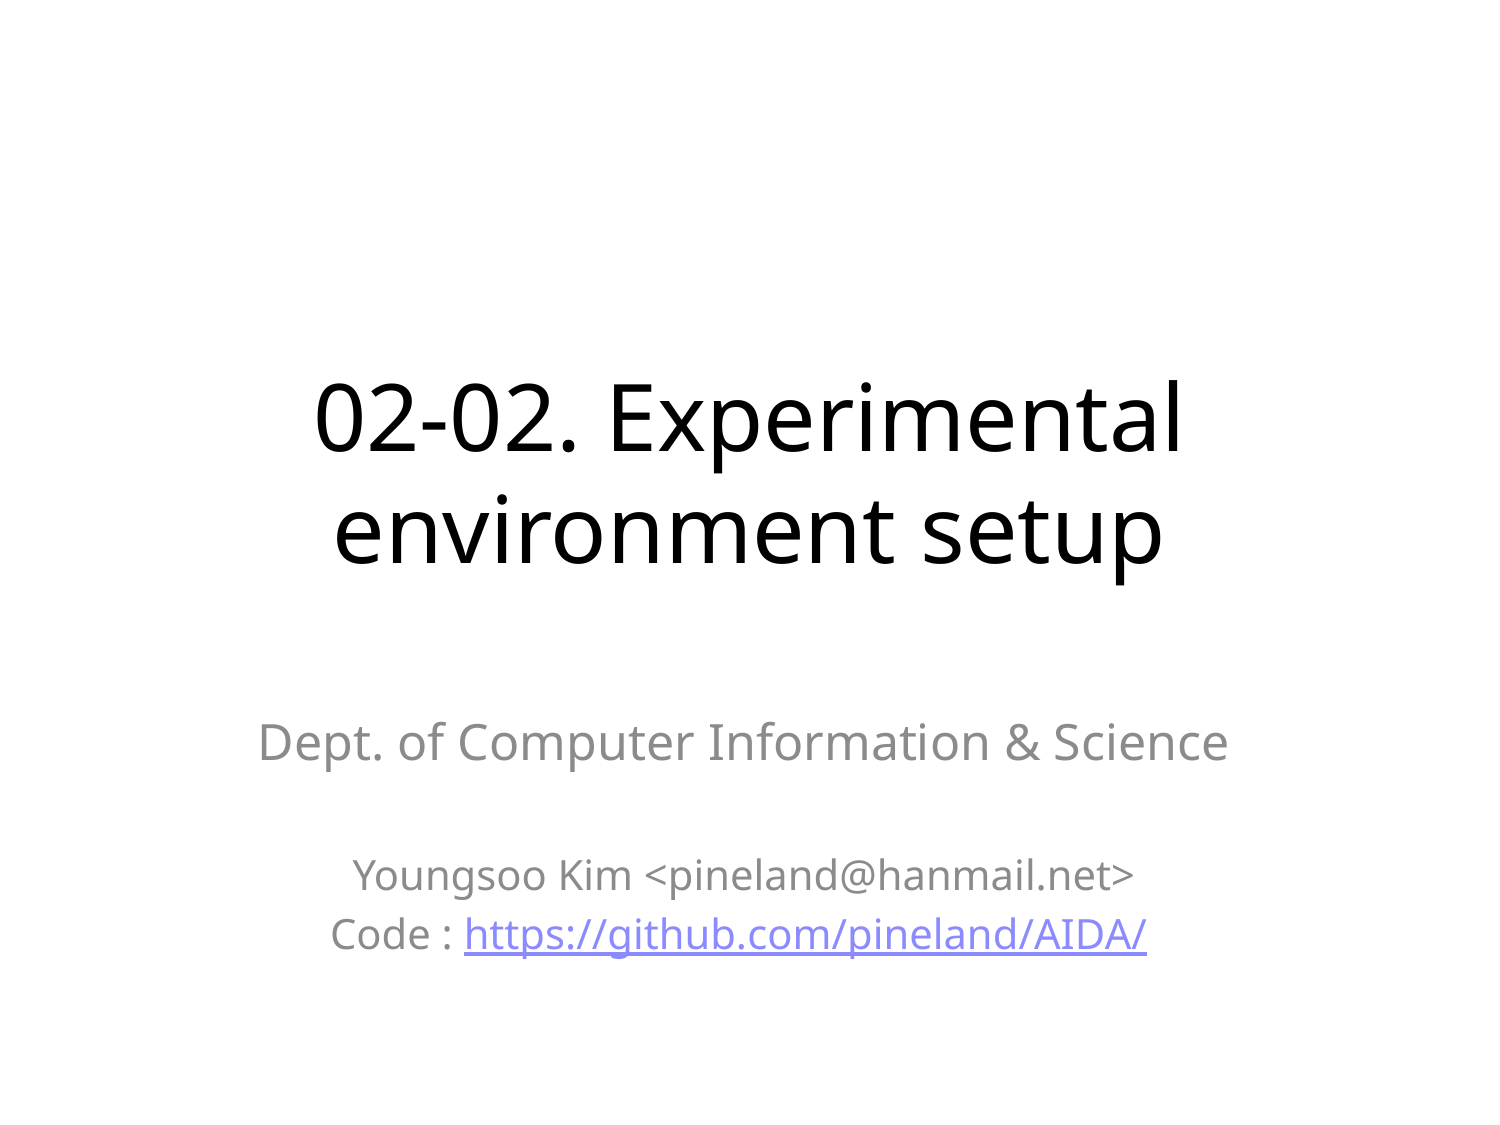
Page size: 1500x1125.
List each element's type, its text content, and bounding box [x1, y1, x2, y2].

title 02-02. Experimental environment setup [112, 349, 1388, 591]
text_box Dept. of Computer Information & Science Youngsoo Kim <pineland@hanmail.net> Code : https://github.com/pineland/AIDA/ [135, 633, 1353, 929]
